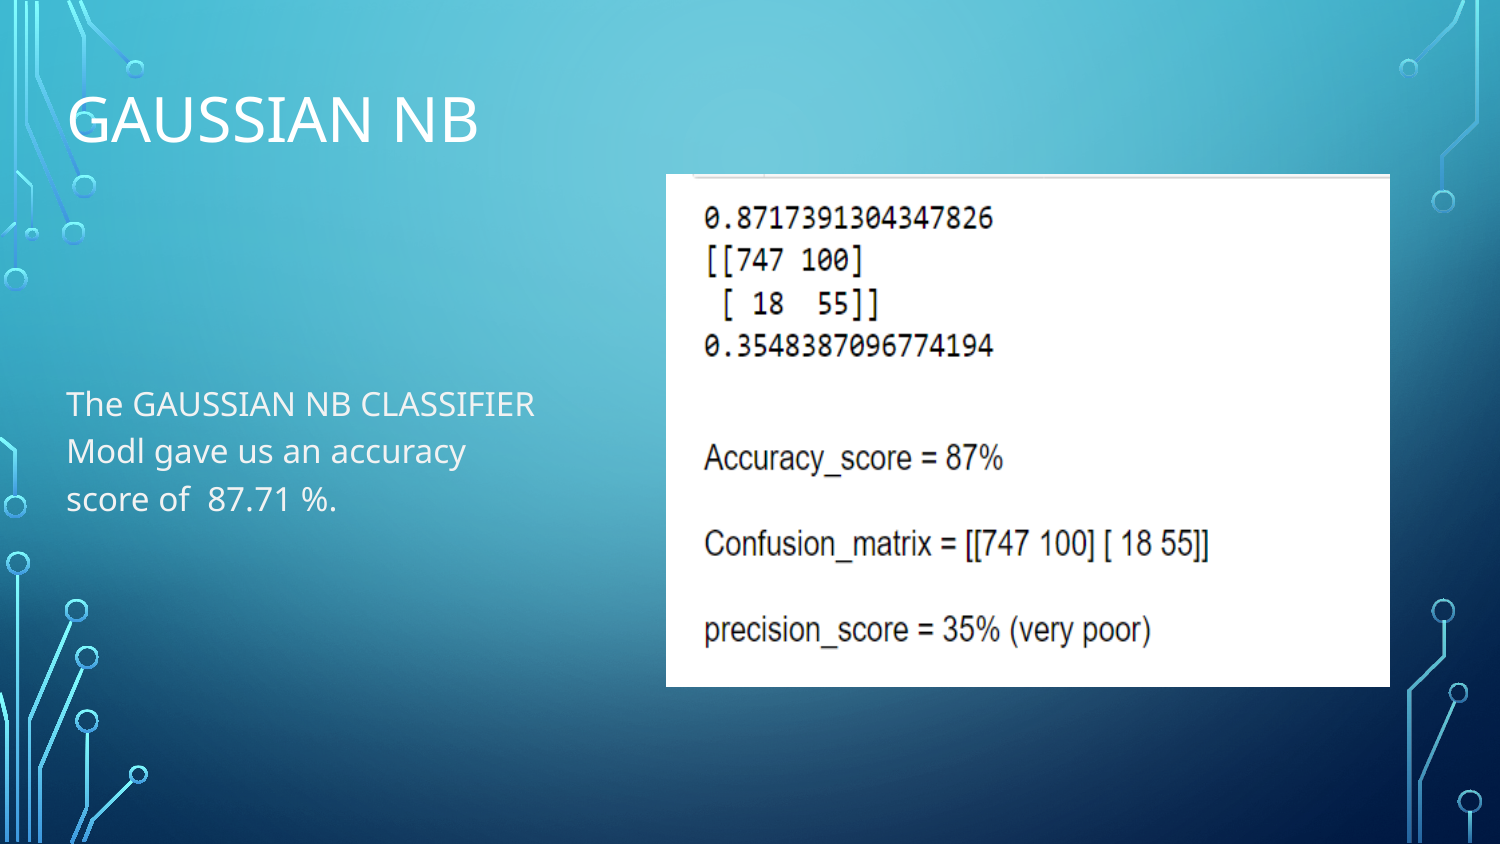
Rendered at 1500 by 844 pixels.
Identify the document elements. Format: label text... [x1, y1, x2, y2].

picture [666, 173, 1390, 688]
list The GAUSSIAN NB CLASSIFIER Modl gave us an accuracy score of 87.71 %. [51, 359, 558, 750]
title GAUSSIAN NB [51, 72, 657, 248]
